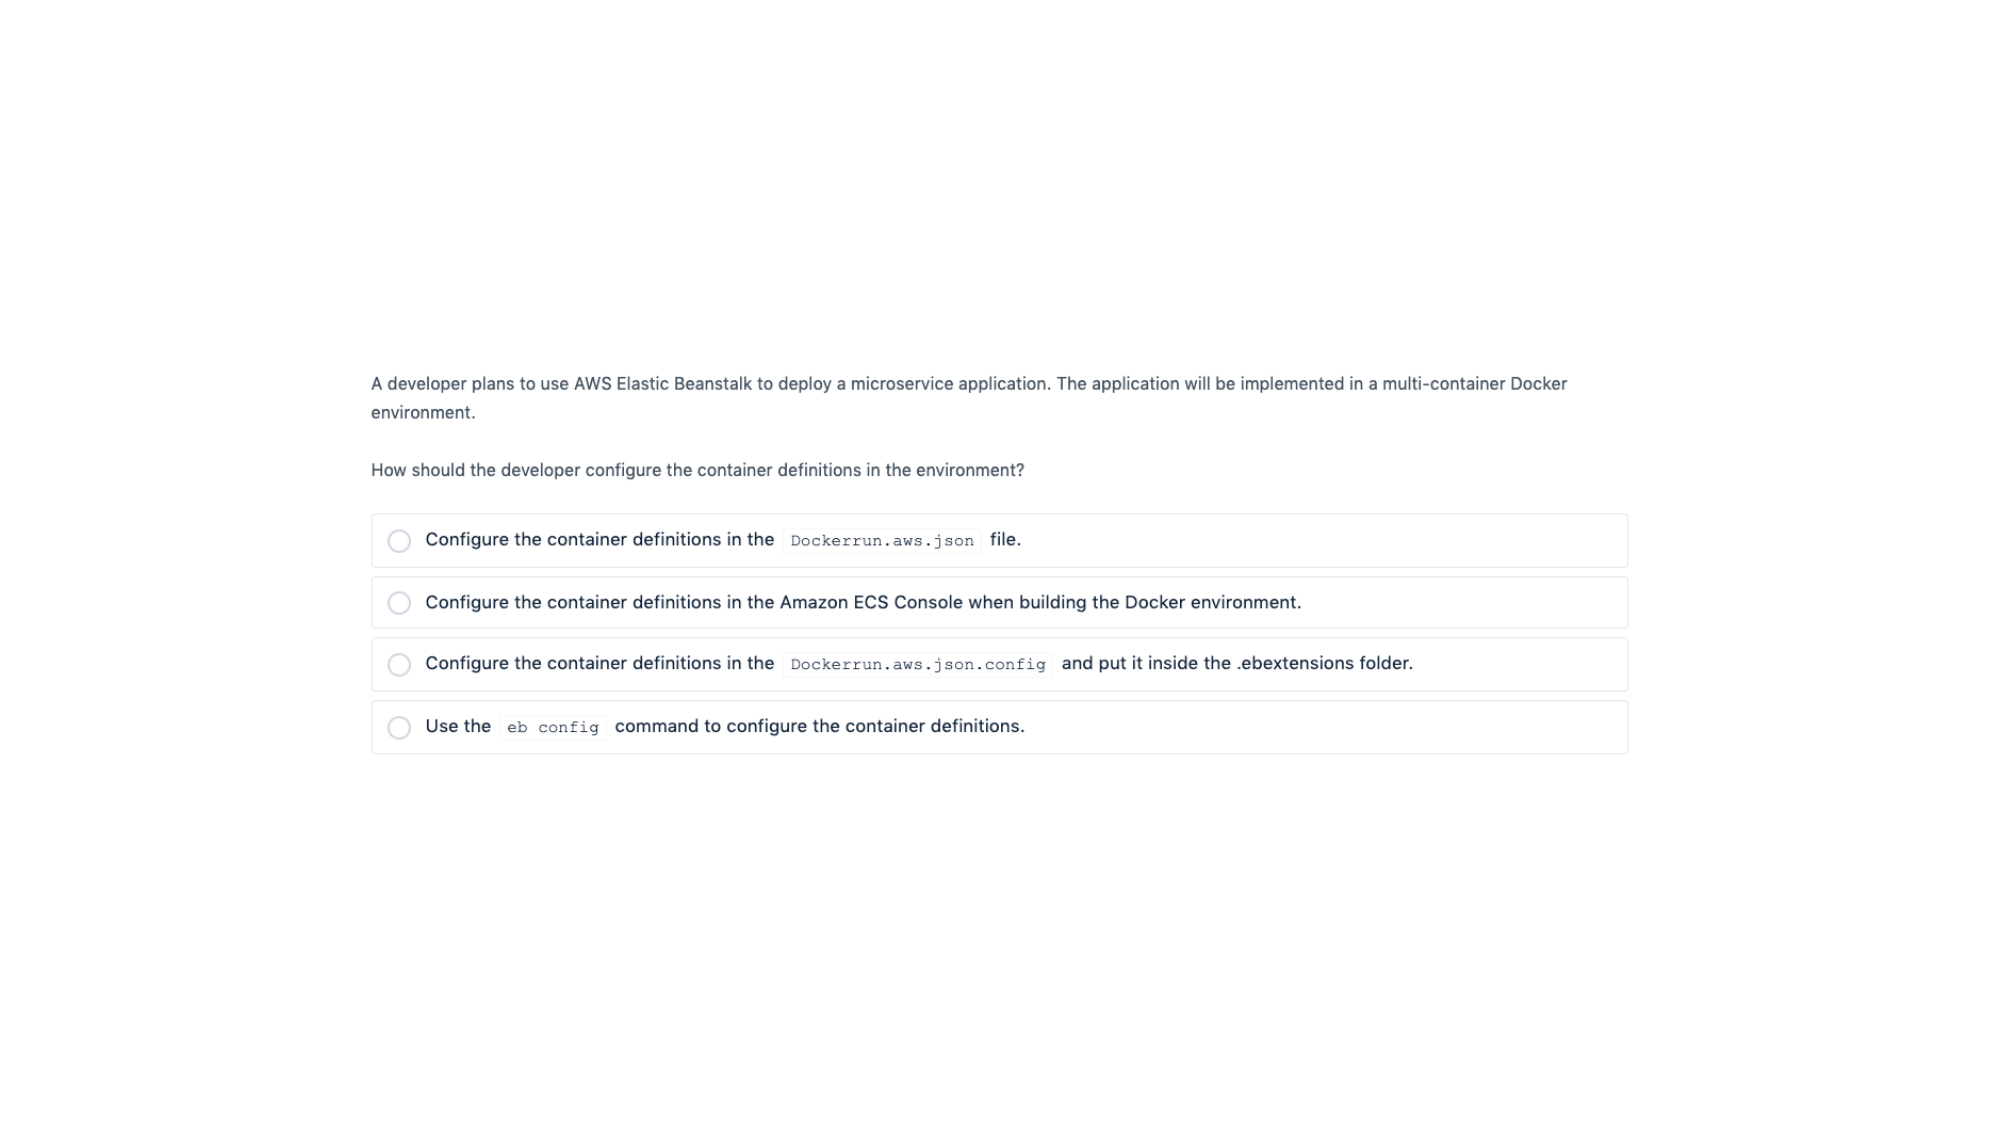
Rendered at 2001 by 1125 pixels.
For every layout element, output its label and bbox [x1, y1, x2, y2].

picture [362, 362, 1638, 762]
